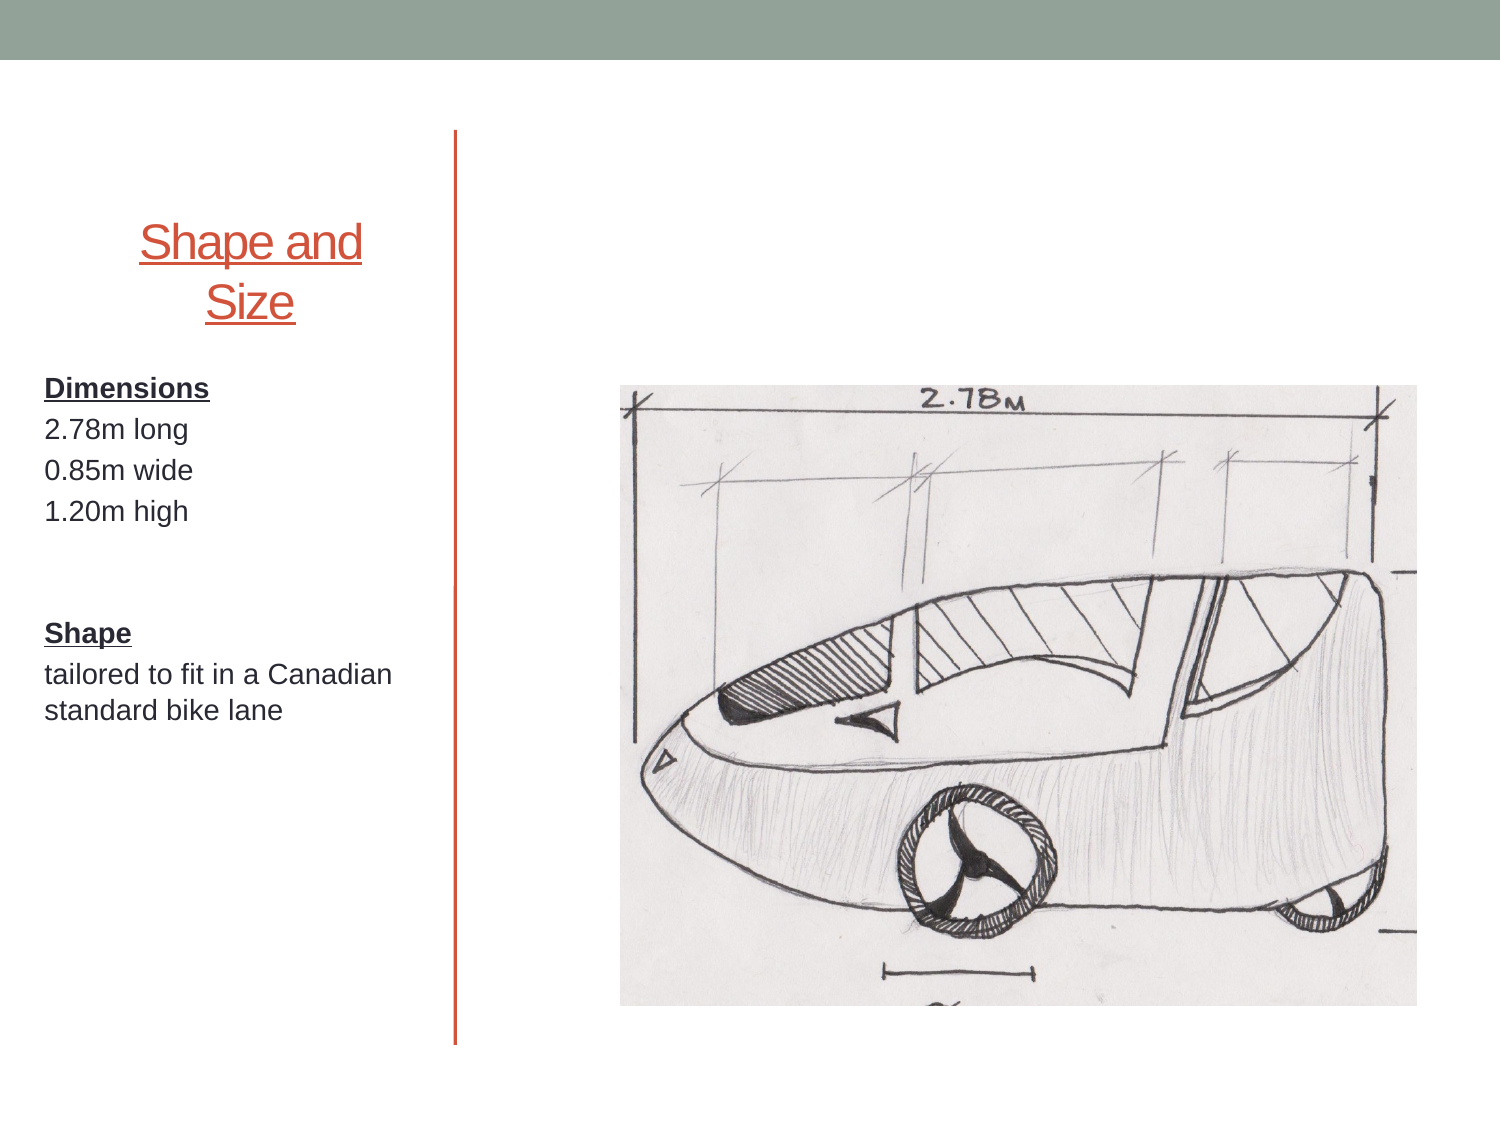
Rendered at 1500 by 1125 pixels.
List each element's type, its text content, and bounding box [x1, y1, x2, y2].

list Dimensions 2.78m long 0.85m wide 1.20m high Shape tailored to fit in a Canadian standard bike lane [29, 361, 481, 740]
title Shape and Size [75, 129, 426, 337]
text_box [74, 550, 526, 740]
picture [619, 385, 1417, 1006]
